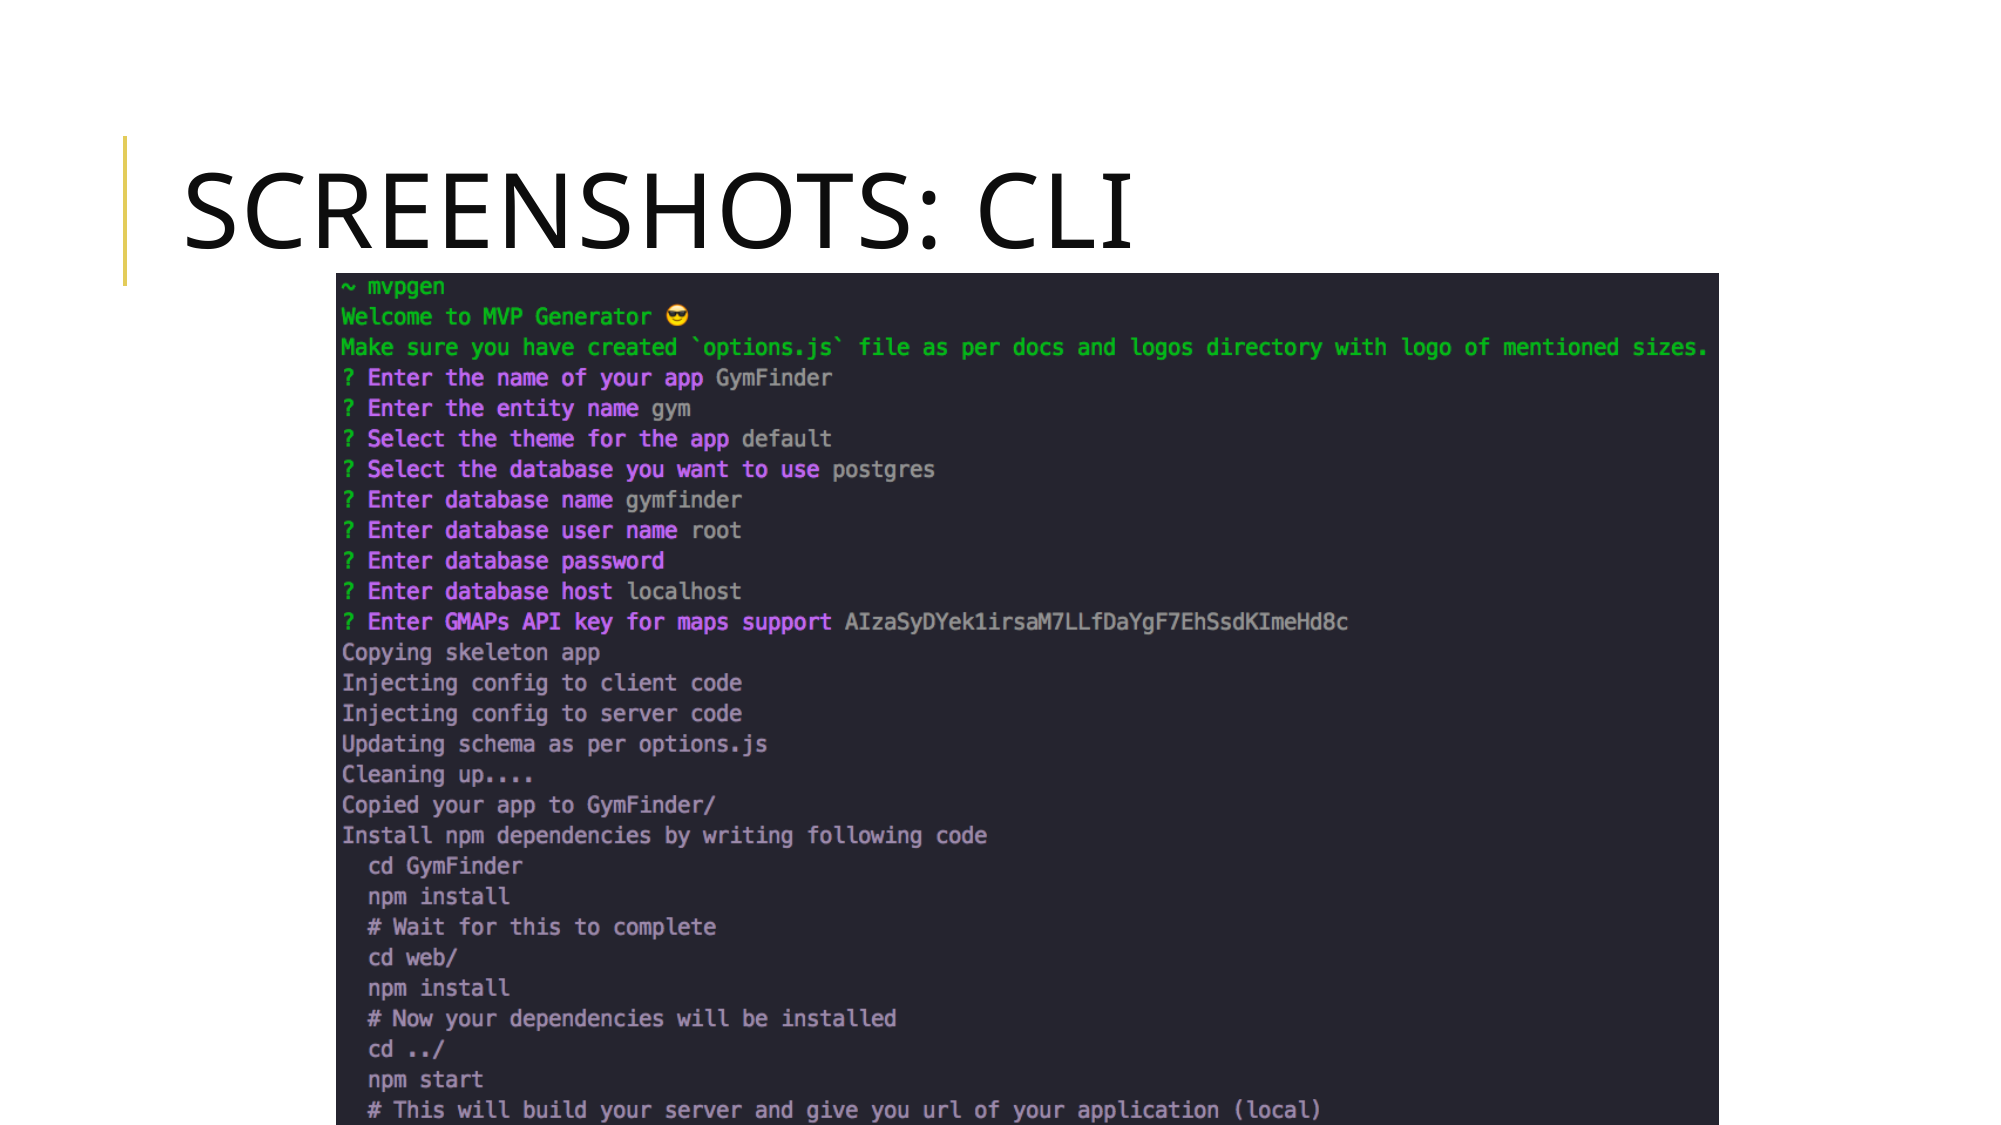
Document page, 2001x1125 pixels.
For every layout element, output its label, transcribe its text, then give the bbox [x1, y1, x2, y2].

title Screenshots: CLI [168, 96, 1763, 342]
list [336, 273, 1719, 1125]
